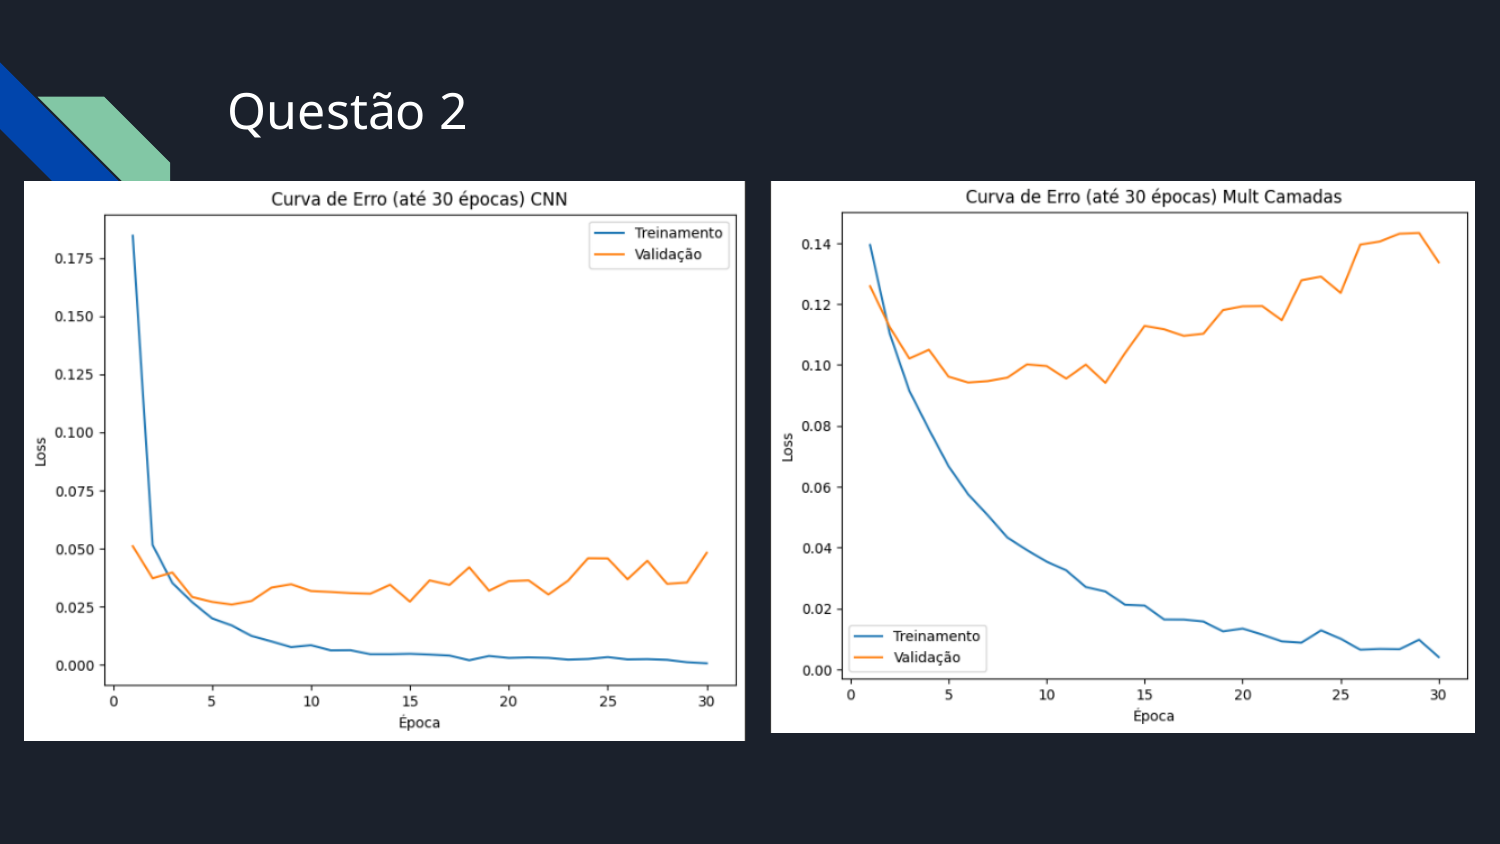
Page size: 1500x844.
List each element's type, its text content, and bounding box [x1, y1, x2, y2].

picture [24, 181, 746, 741]
picture [770, 181, 1476, 733]
title Questão 2 [212, 64, 1368, 157]
